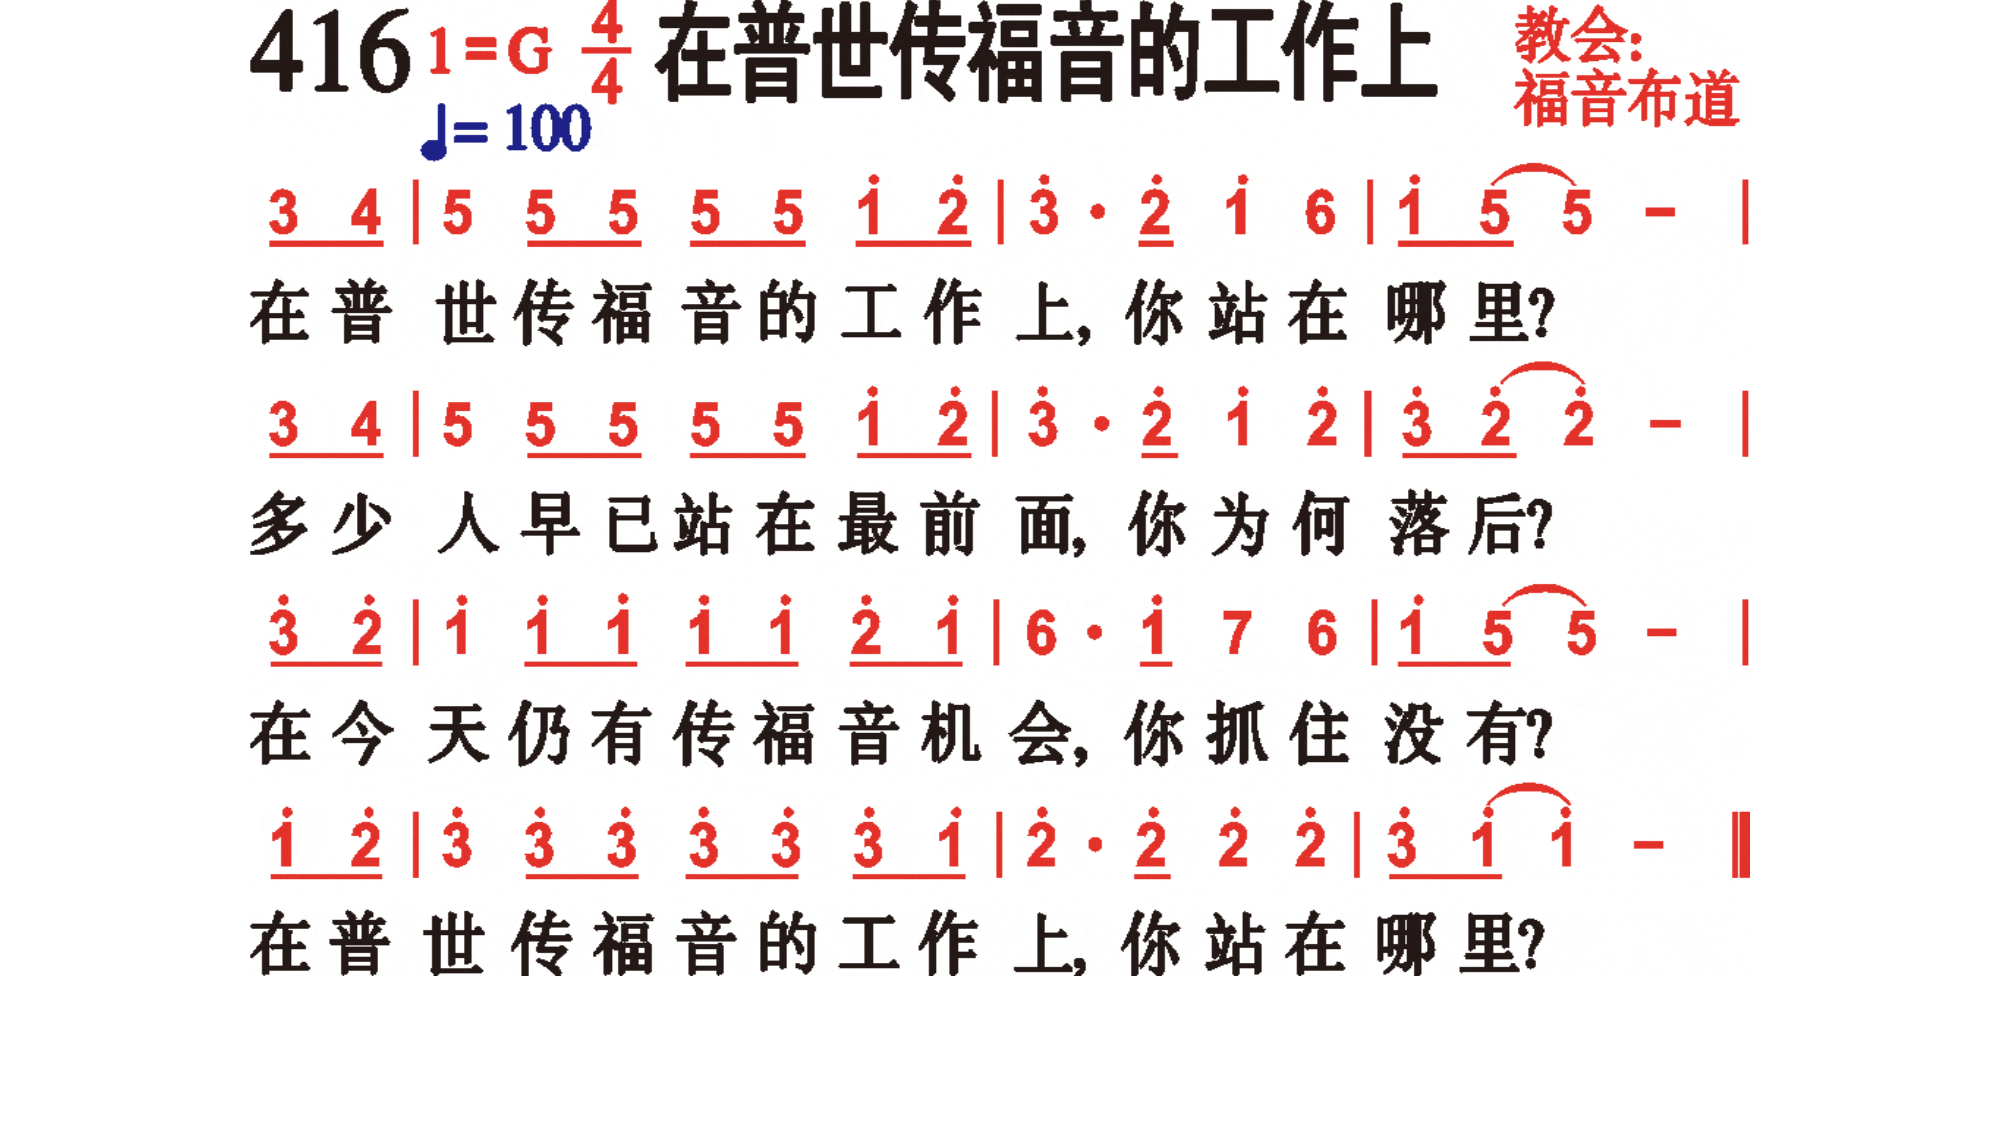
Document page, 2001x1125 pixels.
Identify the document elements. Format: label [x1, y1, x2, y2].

picture [249, 0, 1750, 976]
